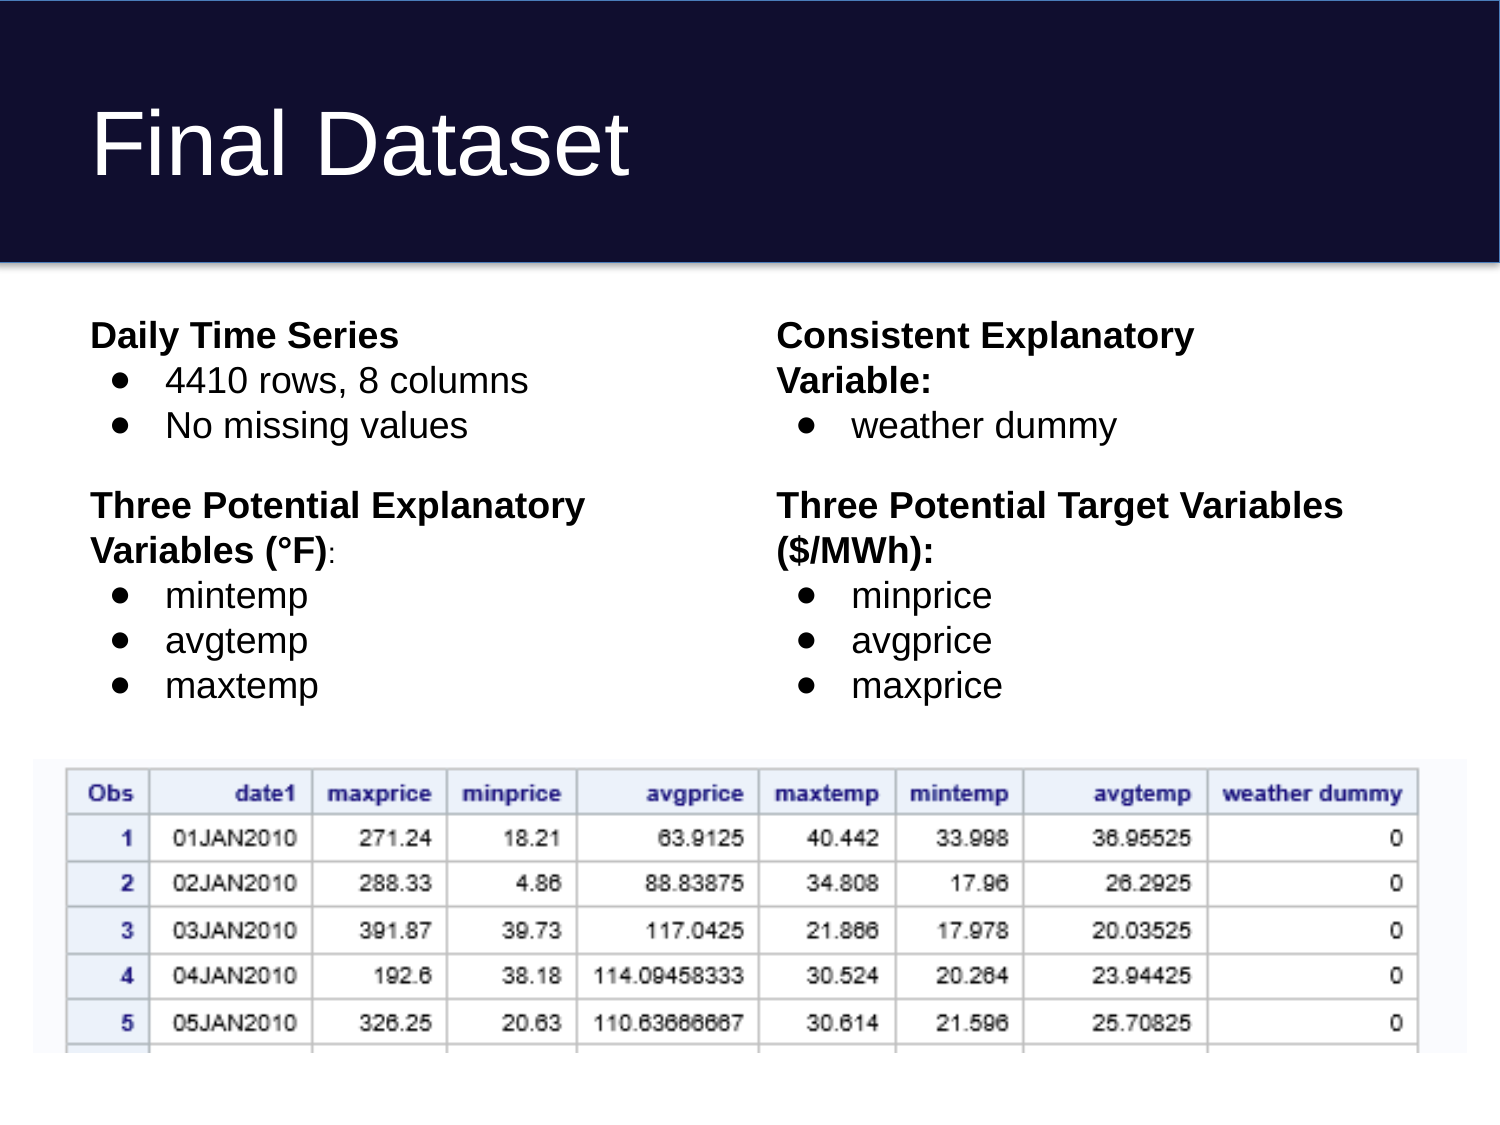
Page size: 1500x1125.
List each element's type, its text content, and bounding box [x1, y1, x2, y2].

text_box Daily Time Series 4410 rows, 8 columns No missing values [74, 295, 575, 466]
text_box Three Potential Target Variables ($/MWh): minprice avgprice maxprice [761, 466, 1388, 722]
text_box Consistent Explanatory Variable: weather dummy [761, 295, 1341, 461]
title Final Dataset [75, 45, 1425, 233]
text_box Three Potential Explanatory Variables (°F): mintemp avgtemp maxtemp [74, 466, 620, 757]
picture [32, 759, 1468, 1053]
